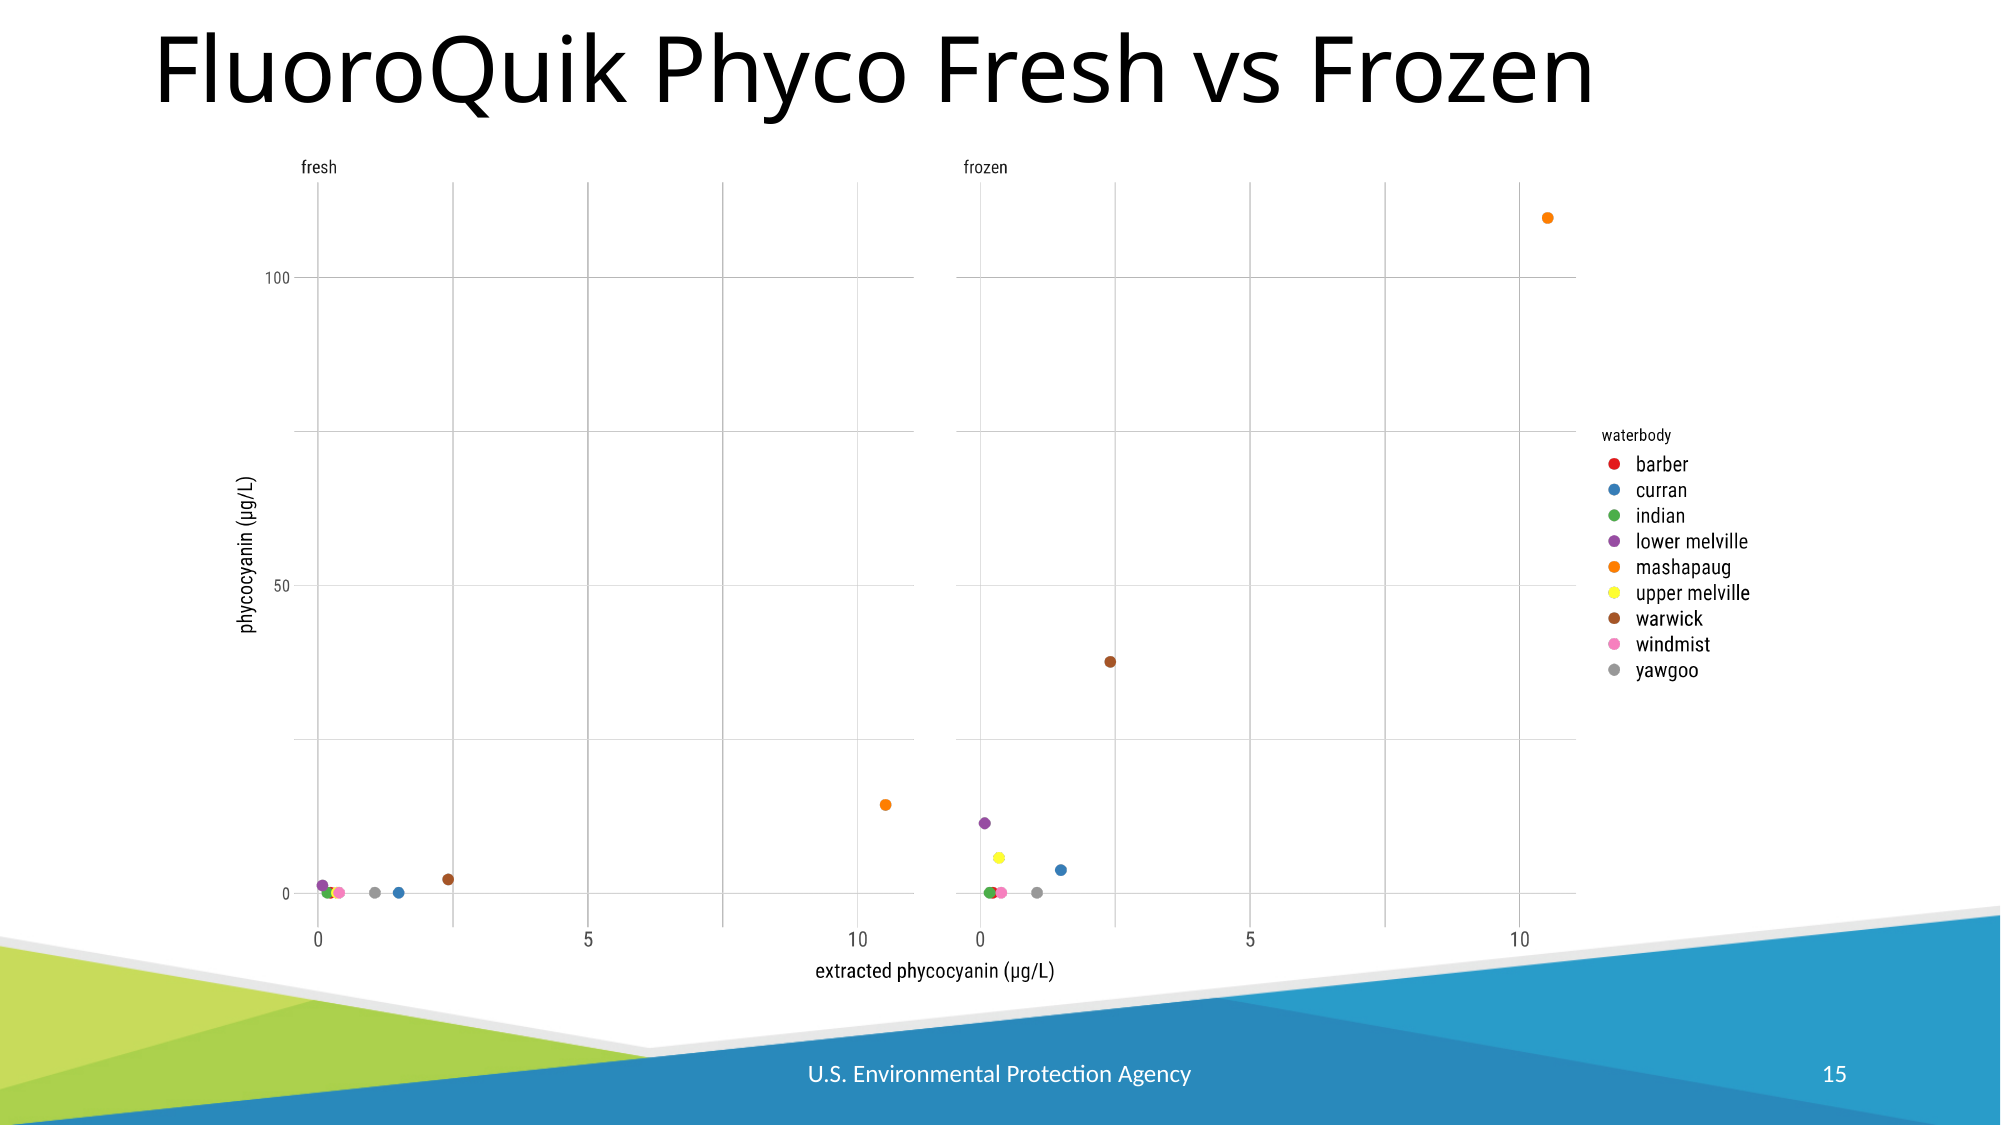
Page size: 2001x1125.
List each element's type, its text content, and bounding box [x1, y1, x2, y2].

footer U.S. Environmental Protection Agency [662, 1042, 1338, 1103]
slide_number 15 [1412, 1042, 1863, 1103]
title FluoroQuik Phyco Fresh vs Frozen [137, 13, 1863, 132]
picture [0, 0, 2001, 1125]
